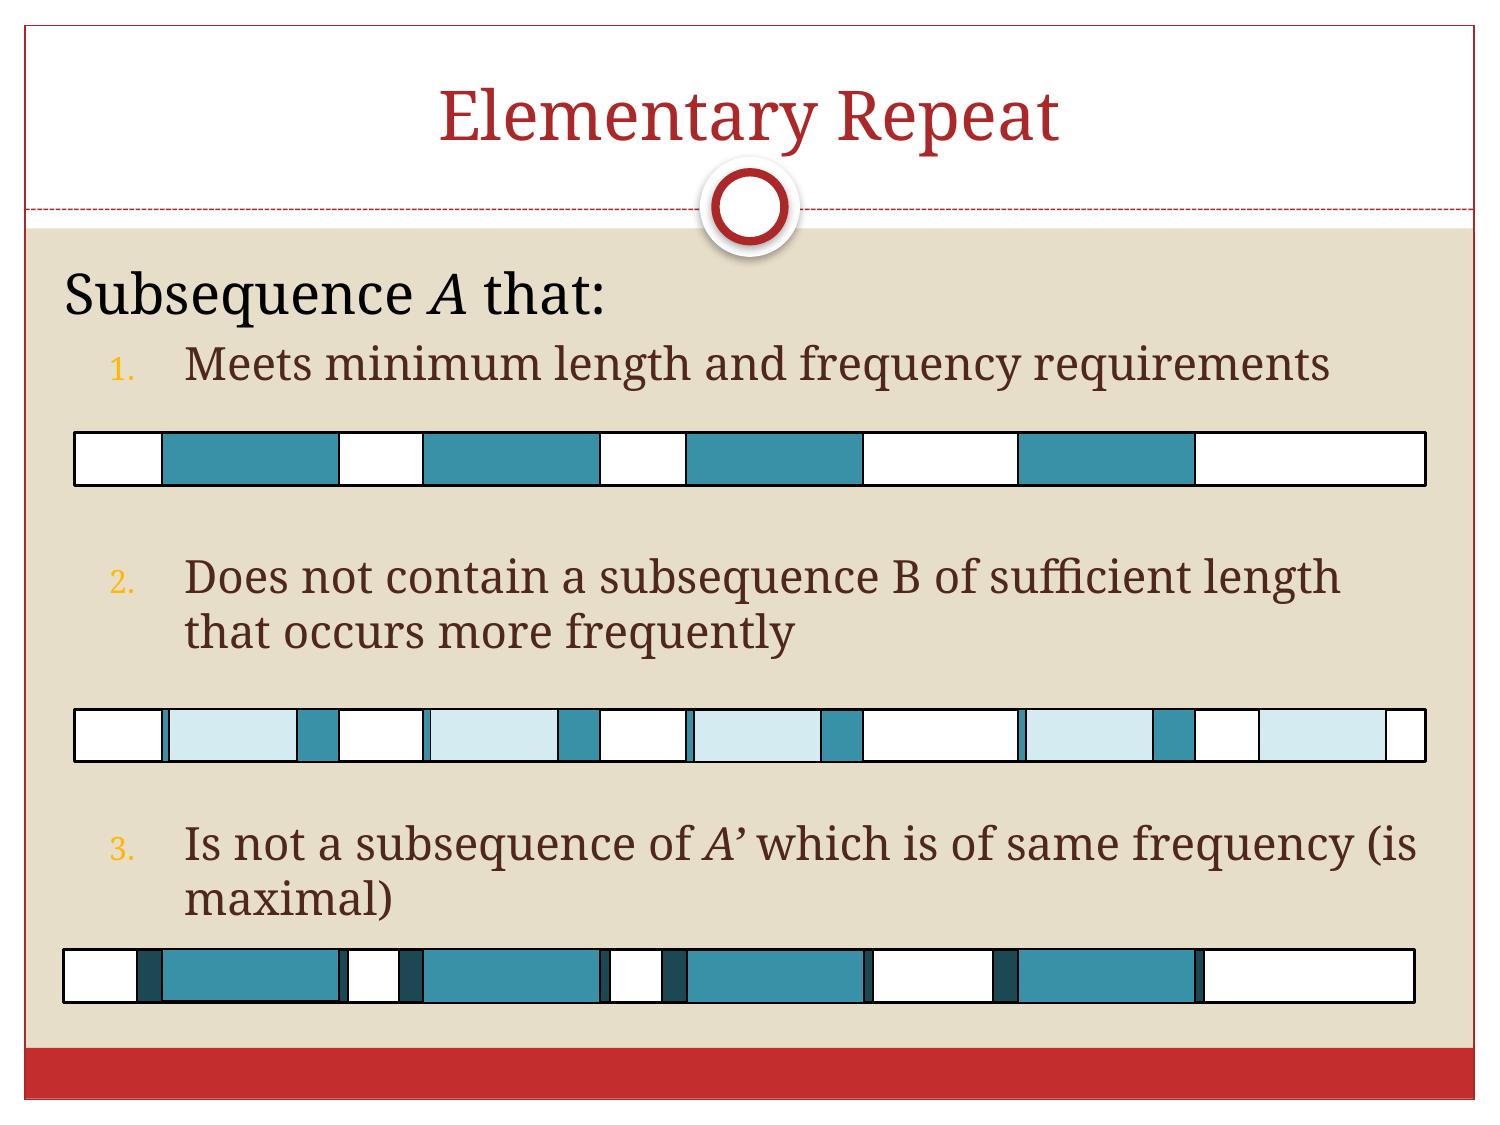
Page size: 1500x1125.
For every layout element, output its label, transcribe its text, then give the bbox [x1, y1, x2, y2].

text_box [62, 949, 136, 1003]
text_box [73, 708, 1426, 763]
text_box [1258, 708, 1387, 762]
text_box [686, 950, 865, 1003]
text_box [864, 432, 1017, 486]
text_box [422, 708, 430, 762]
text_box [298, 708, 340, 762]
text_box [601, 432, 685, 486]
text_box [398, 949, 422, 1003]
text_box [693, 709, 822, 763]
text_box [1205, 949, 1416, 1003]
text_box [161, 708, 168, 762]
text_box [73, 432, 161, 486]
text_box [1196, 432, 1426, 486]
text_box [1017, 948, 1196, 1003]
text_box [1025, 708, 1154, 762]
text_box [822, 709, 864, 763]
text_box [559, 708, 601, 762]
text_box [992, 949, 1017, 1003]
text_box [611, 949, 661, 1003]
text_box [685, 432, 864, 486]
text_box [1154, 708, 1196, 762]
text_box [685, 709, 693, 763]
text_box [1017, 708, 1025, 762]
text_box [430, 708, 559, 762]
text_box [349, 949, 398, 1003]
text_box [1196, 949, 1205, 1003]
text_box [161, 432, 340, 486]
text_box [161, 948, 340, 1002]
text_box [422, 432, 601, 486]
list Subsequence A that: Meets minimum length and frequency requirements Does not contain a subsequence B of sufficient length that occurs more frequently Is not a subsequence of A’ which is of same frequency (is maximal) [49, 250, 1445, 1001]
text_box [661, 949, 874, 1003]
text_box [168, 708, 298, 762]
text_box [422, 948, 601, 1003]
text_box [874, 949, 992, 1003]
text_box [136, 949, 349, 1003]
title Elementary Repeat [49, 37, 1450, 162]
text_box [601, 949, 611, 1003]
text_box [340, 432, 422, 486]
text_box [1017, 432, 1196, 486]
